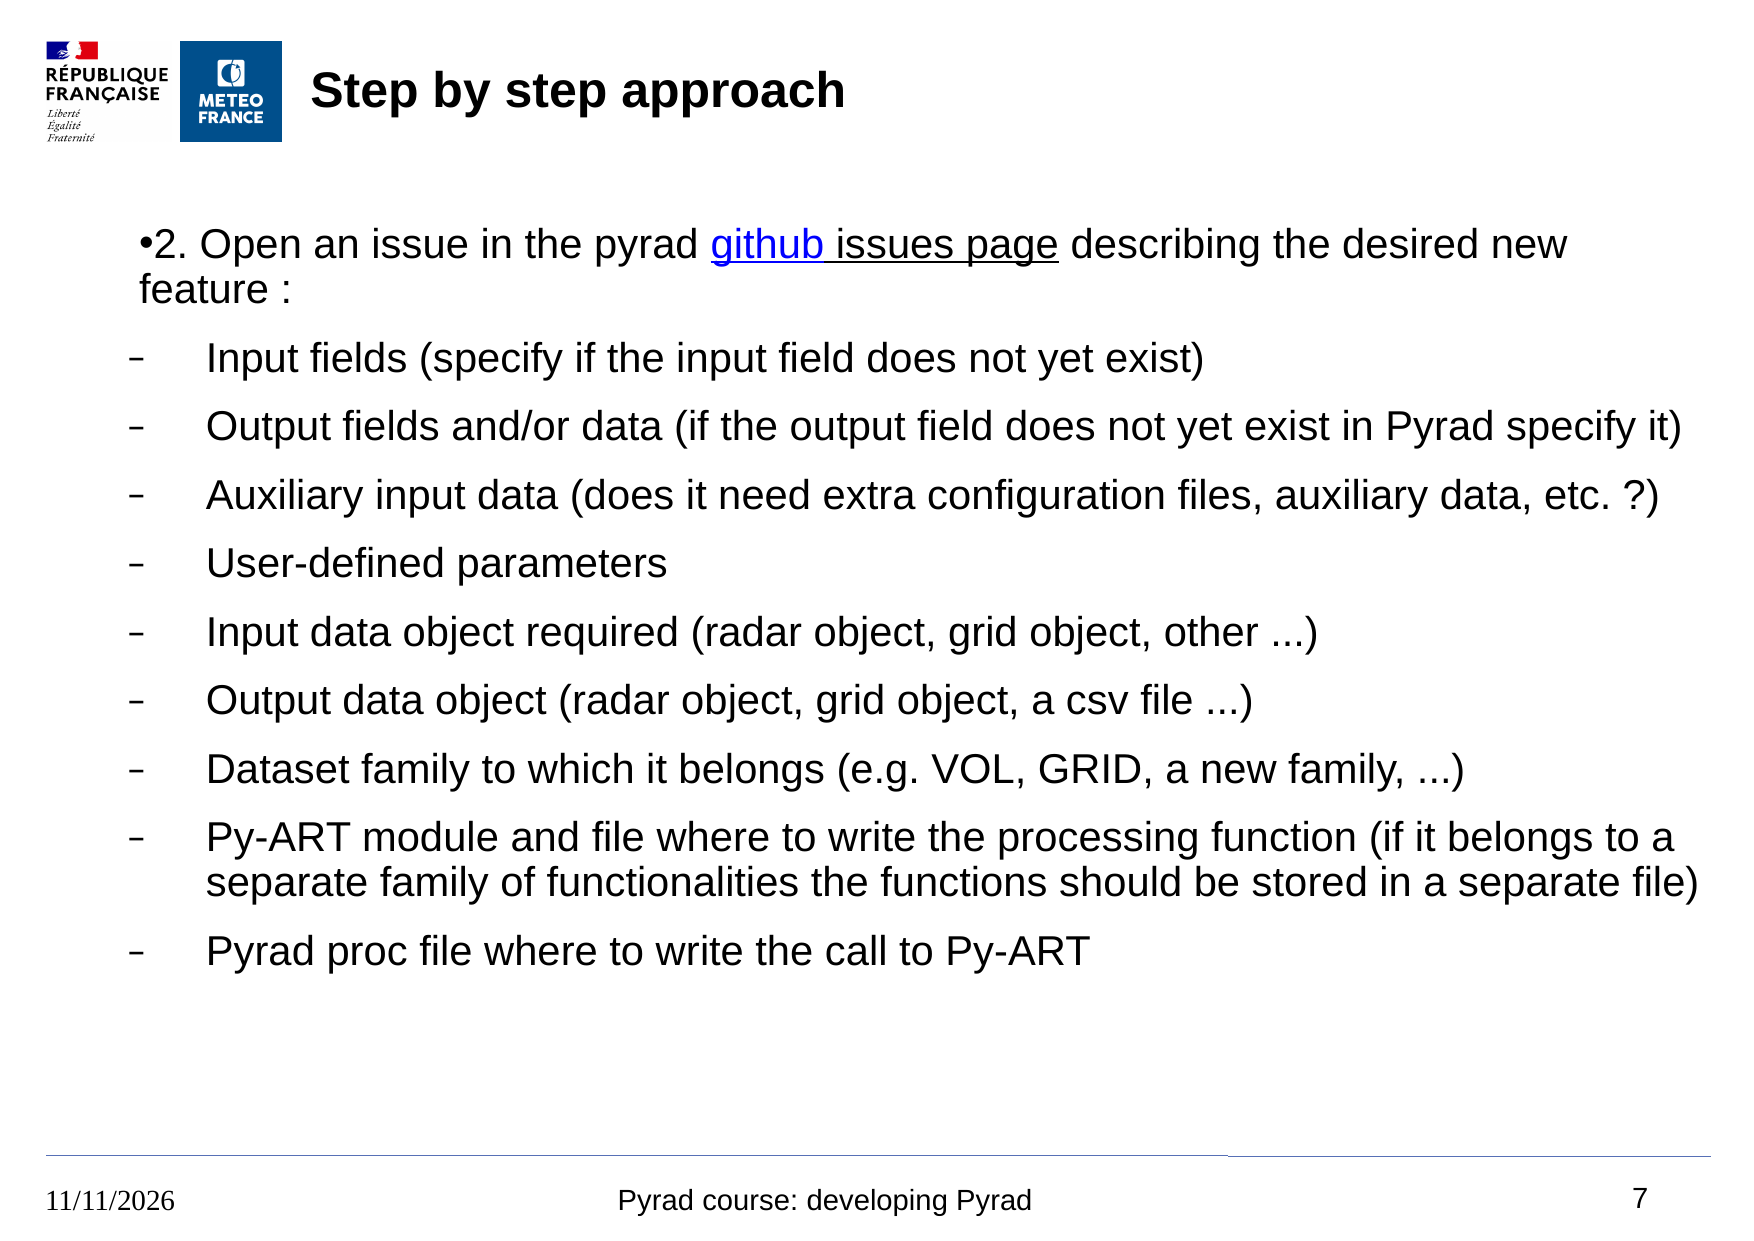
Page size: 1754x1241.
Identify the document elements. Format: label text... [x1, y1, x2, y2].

slide_number 7 [1554, 1179, 1726, 1214]
picture [180, 41, 282, 142]
picture [46, 41, 172, 142]
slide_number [44, 1181, 454, 1241]
title Step by step approach [310, 40, 1697, 142]
footer Pyrad course: developing Pyrad [454, 1181, 1428, 1241]
list 2. Open an issue in the pyrad github issues page describing the desired new feature : Input fields (specify if the input field does not yet exist) Output fields and/or data (if the output field does not yet exist in Pyrad specify it) Auxiliary input data (does it need extra configuration files, auxiliary data, etc. ?) User-defined parameters Input data object required (radar object, grid object, other ...) Output data object (radar object, grid object, a csv file ...) Dataset family to which it belongs (e.g. VOL, GRID, a new family, ...) Py-ART module and file where to write the processing function (if it belongs to a separate family of functionalities the functions should be stored in a separate file) Pyrad proc file where to write the call to Py-ART [44, 222, 1712, 1118]
